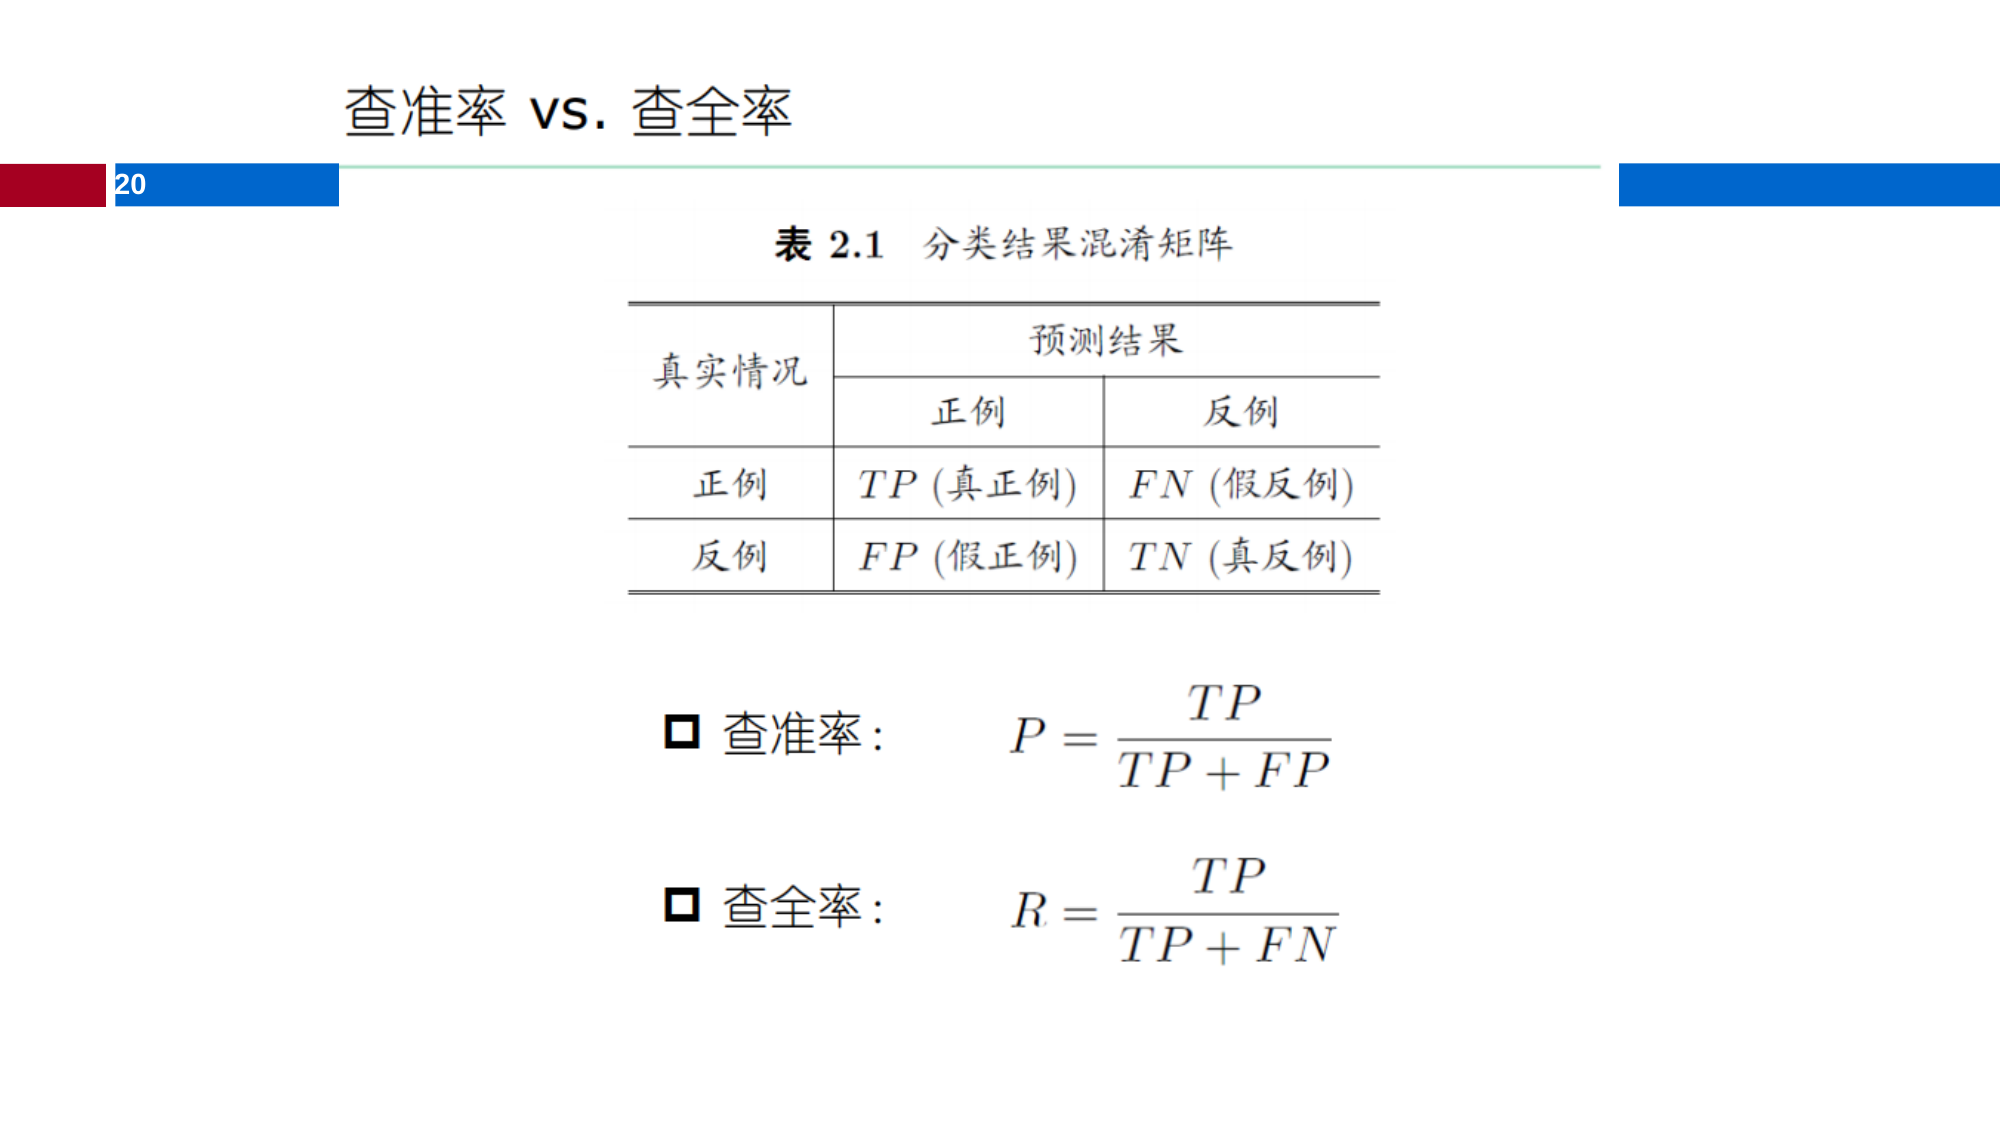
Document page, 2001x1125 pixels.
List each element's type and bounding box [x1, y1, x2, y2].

list [339, 51, 1619, 1012]
